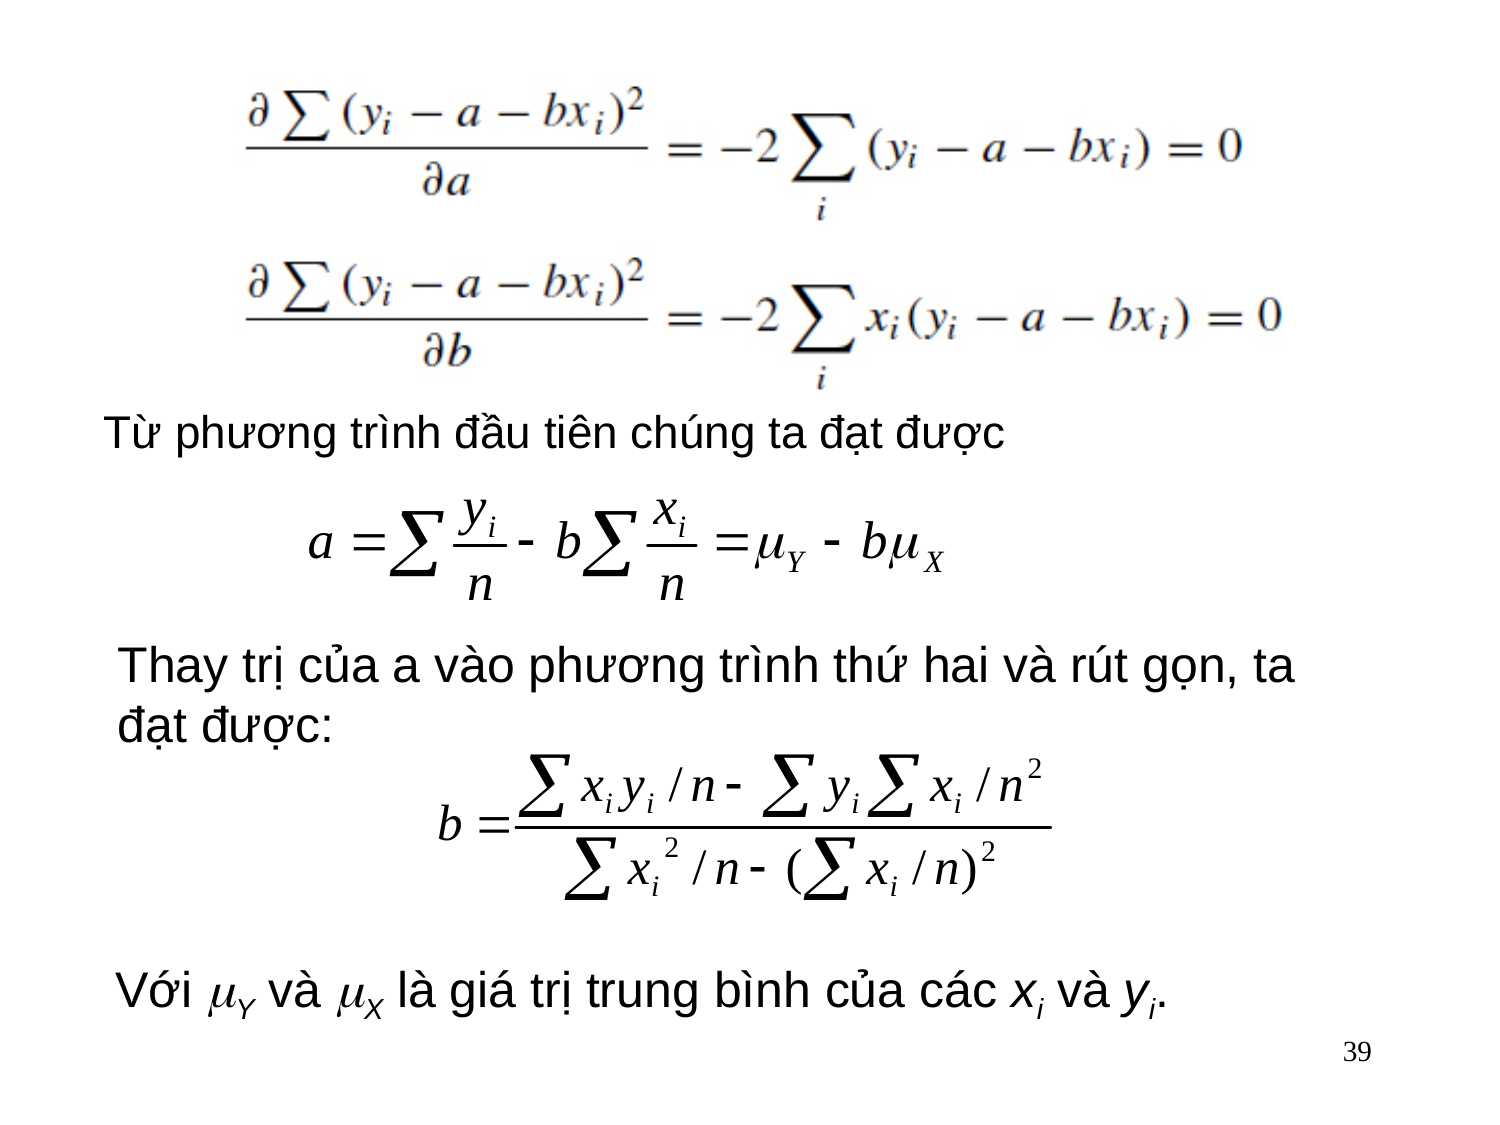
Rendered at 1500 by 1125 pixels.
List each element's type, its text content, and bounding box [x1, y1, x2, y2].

text_box Từ phương trình đầu tiên chúng ta đạt được [89, 395, 1040, 466]
slide_number 39 [1074, 1033, 1388, 1100]
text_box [430, 746, 1061, 913]
text_box Thay trị của a vào phương trình thứ hai và rút gọn, ta đạt được: [102, 624, 1375, 760]
text_box Với Y và X là giá trị trung bình của các xi và yi. [100, 949, 1400, 1033]
picture [184, 62, 1315, 396]
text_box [299, 474, 961, 613]
